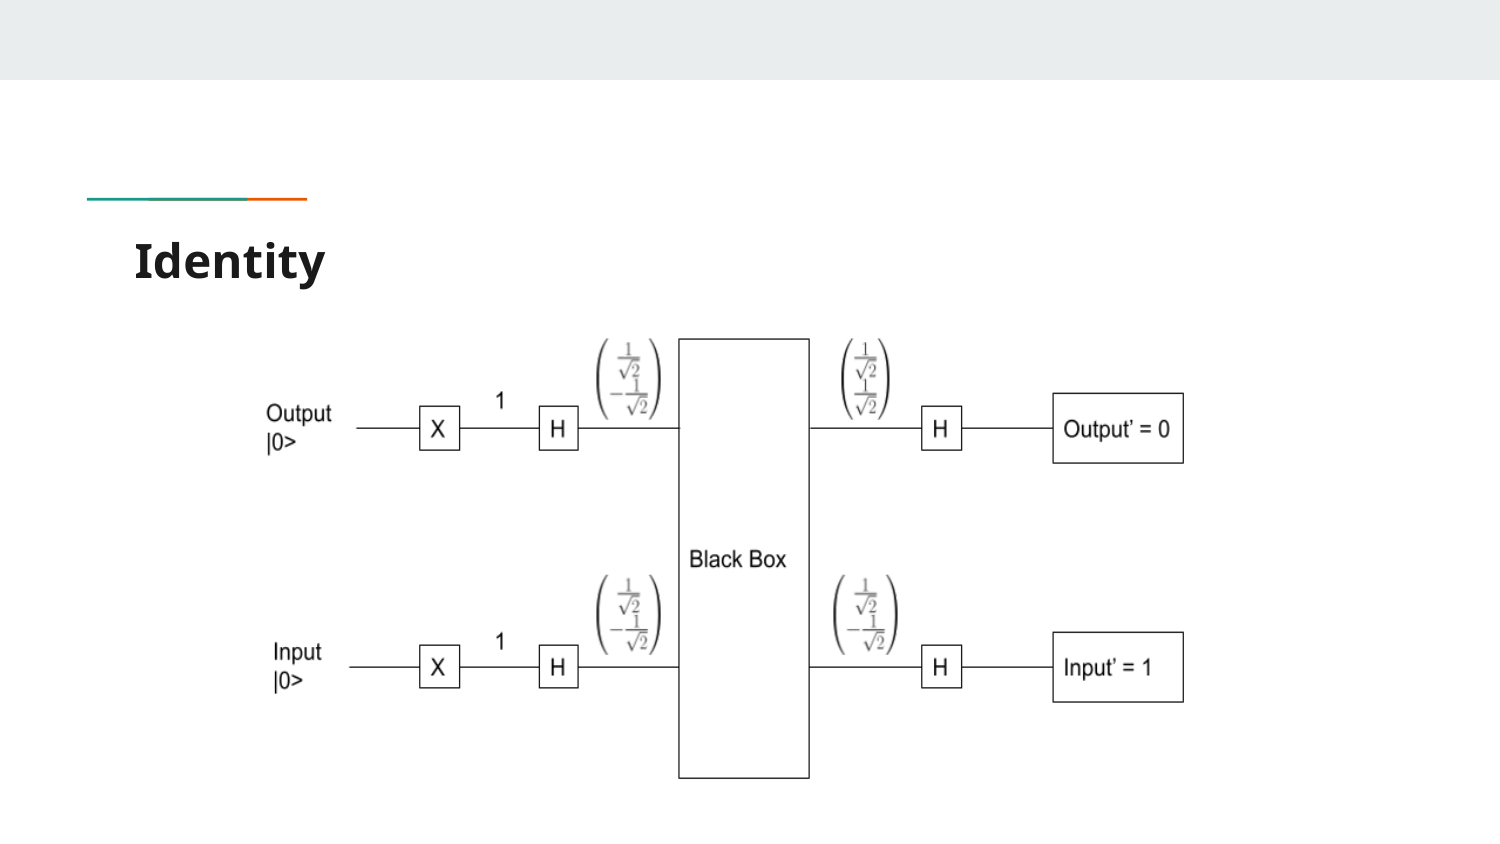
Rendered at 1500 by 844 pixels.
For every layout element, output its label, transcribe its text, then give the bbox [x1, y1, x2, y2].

title Identity [119, 216, 1381, 305]
picture [187, 331, 1313, 783]
